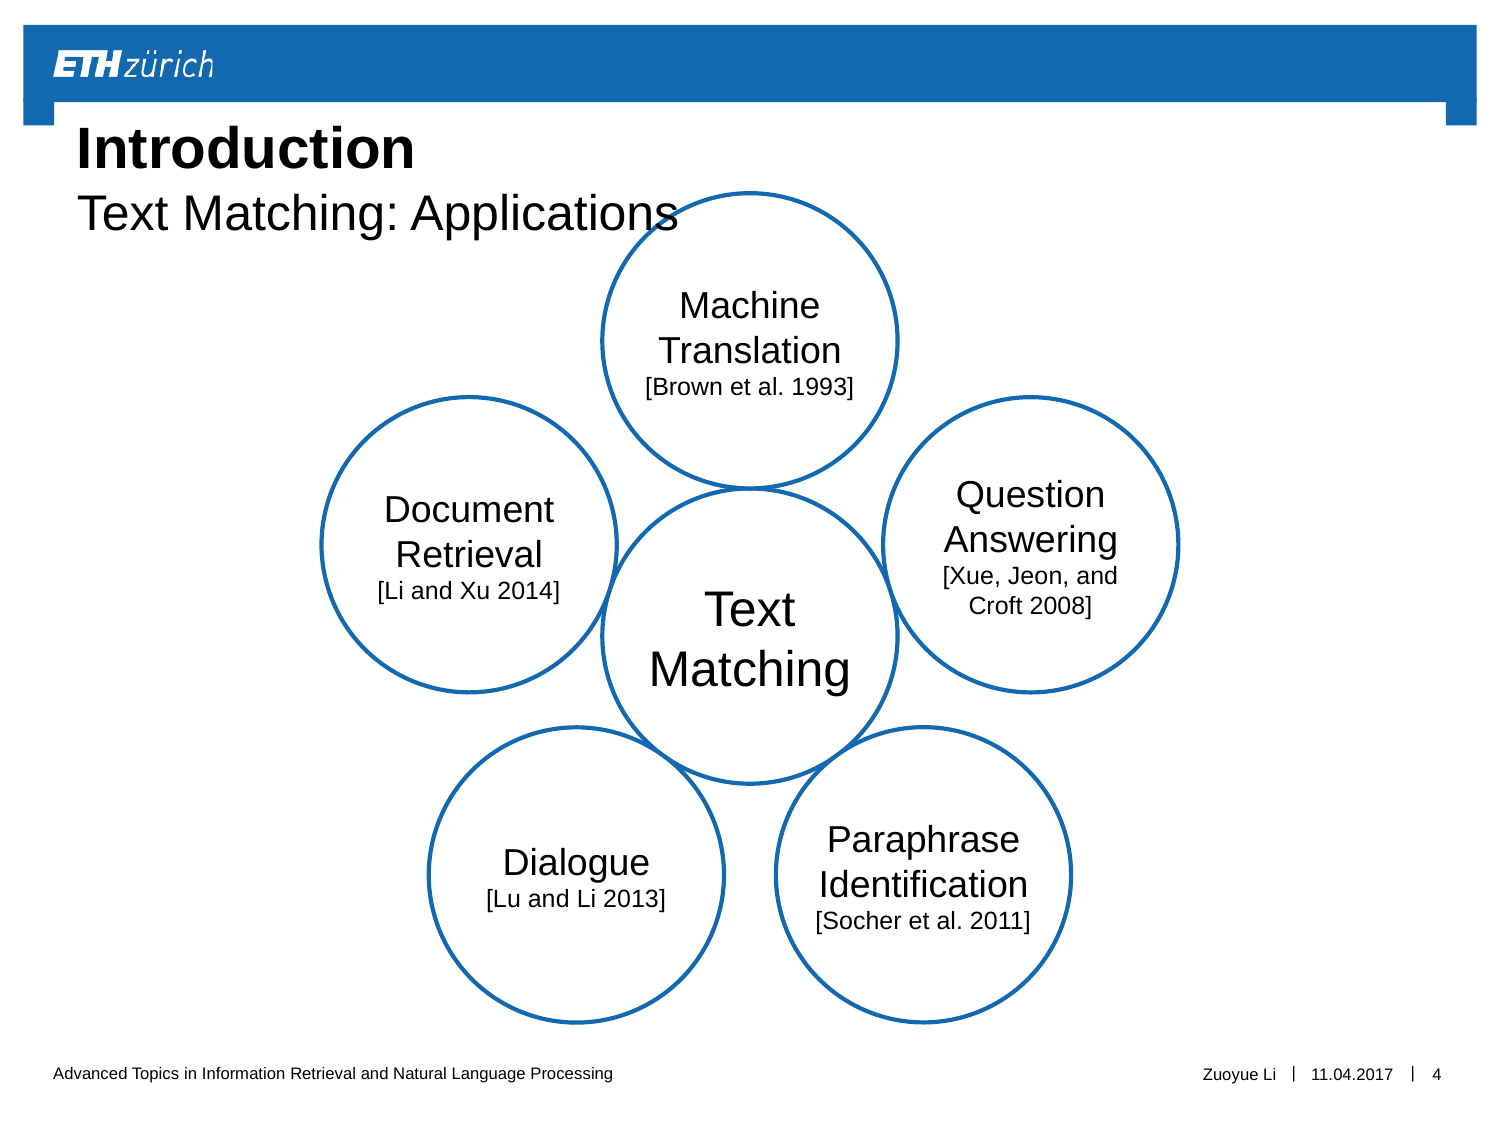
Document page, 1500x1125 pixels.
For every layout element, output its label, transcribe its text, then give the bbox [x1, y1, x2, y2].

text_box Text Matching [600, 489, 900, 786]
text_box Paraphrase Identification [Socher et al. 2011] [773, 725, 1074, 1025]
text_box Document Retrieval [Li and Xu 2014] [319, 394, 619, 695]
text_box Dialogue [Lu and Li 2013] [426, 725, 727, 1025]
slide_number 4 [1415, 1034, 1459, 1112]
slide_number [1302, 1034, 1403, 1112]
footer Zuoyue Li [750, 1034, 1277, 1112]
text_box Question Answering [Xue, Jeon, and Croft 2008] [881, 395, 1181, 695]
title Introduction Text Matching: Applications [53, 101, 1447, 262]
text_box Machine Translation [Brown et al. 1993] [600, 262, 900, 491]
